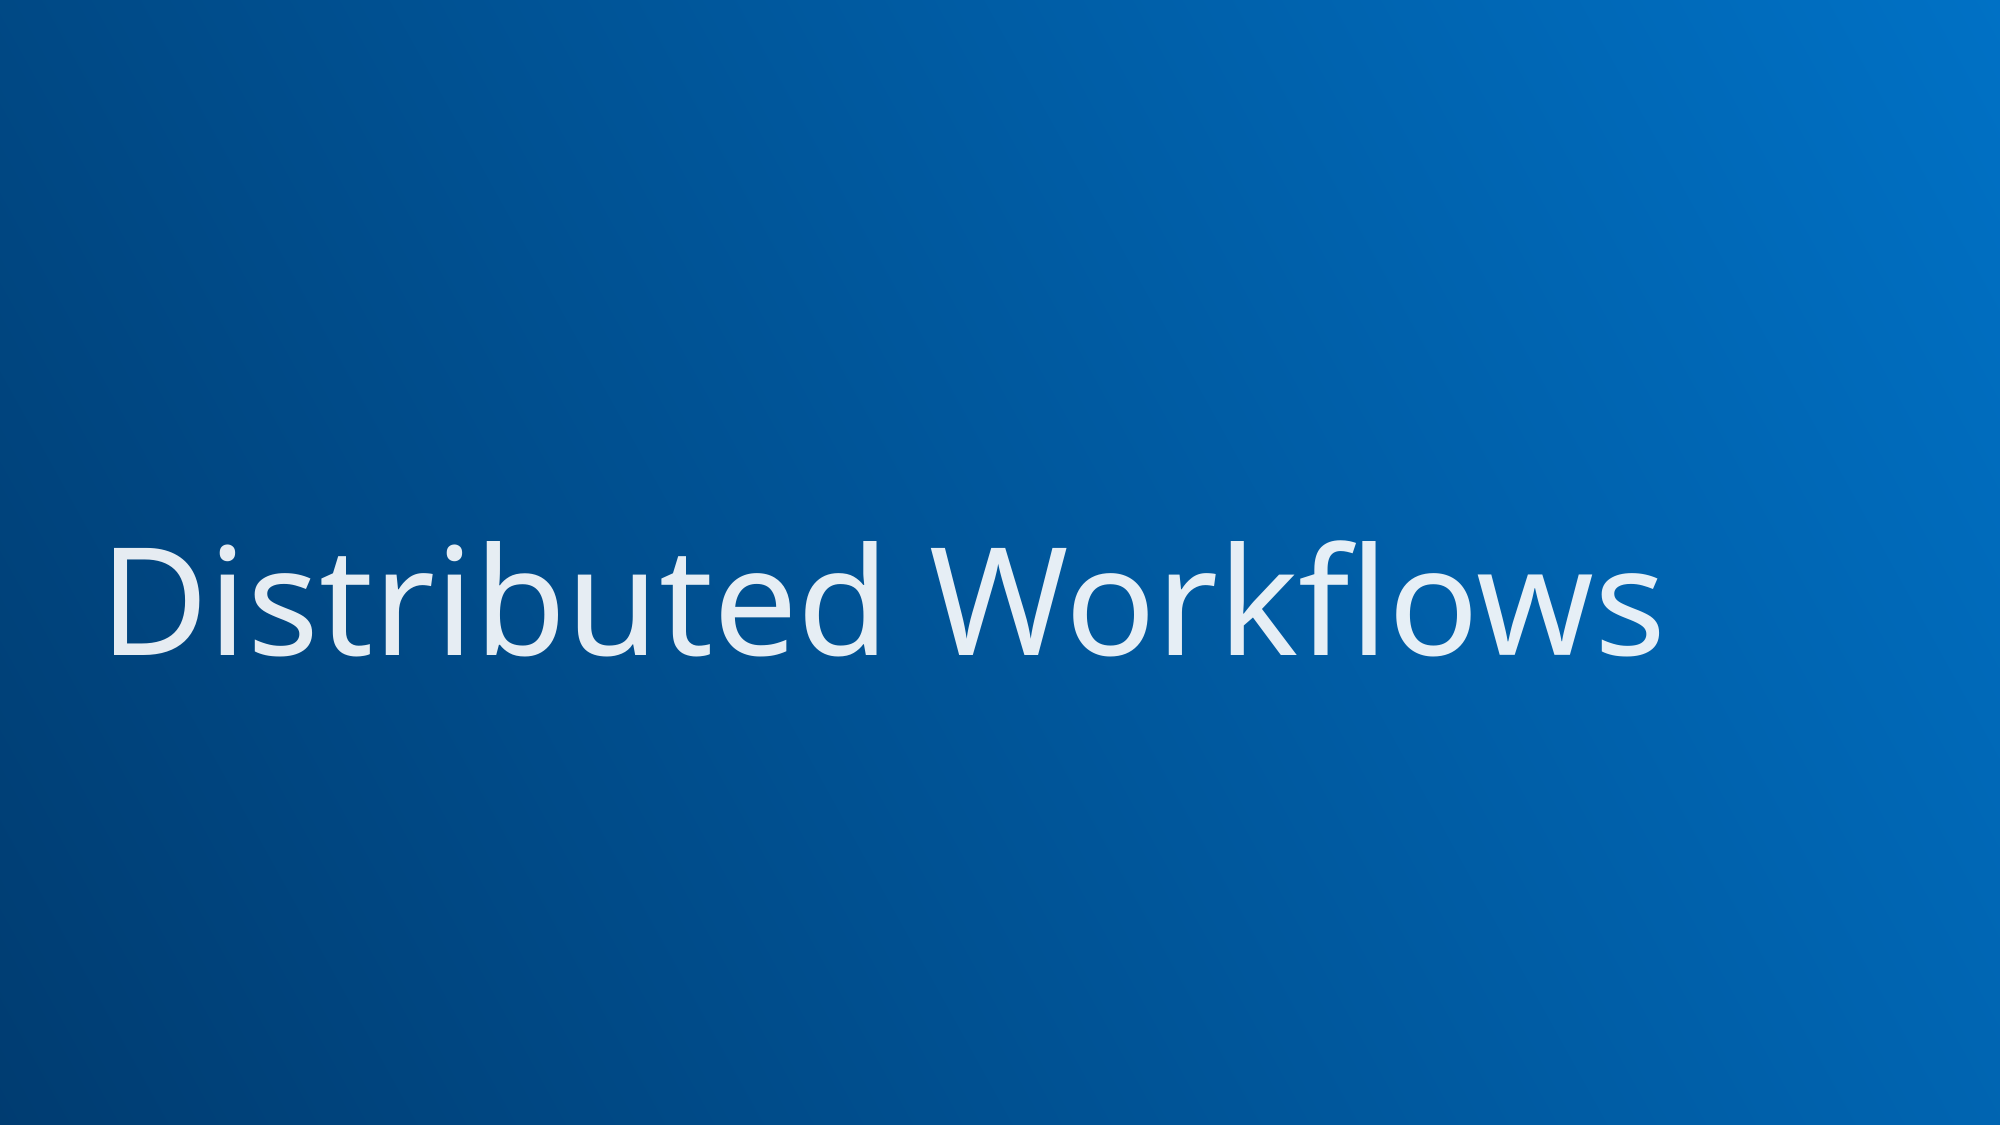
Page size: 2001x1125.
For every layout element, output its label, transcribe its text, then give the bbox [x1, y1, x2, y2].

title Distributed Workflows [99, 461, 1800, 685]
